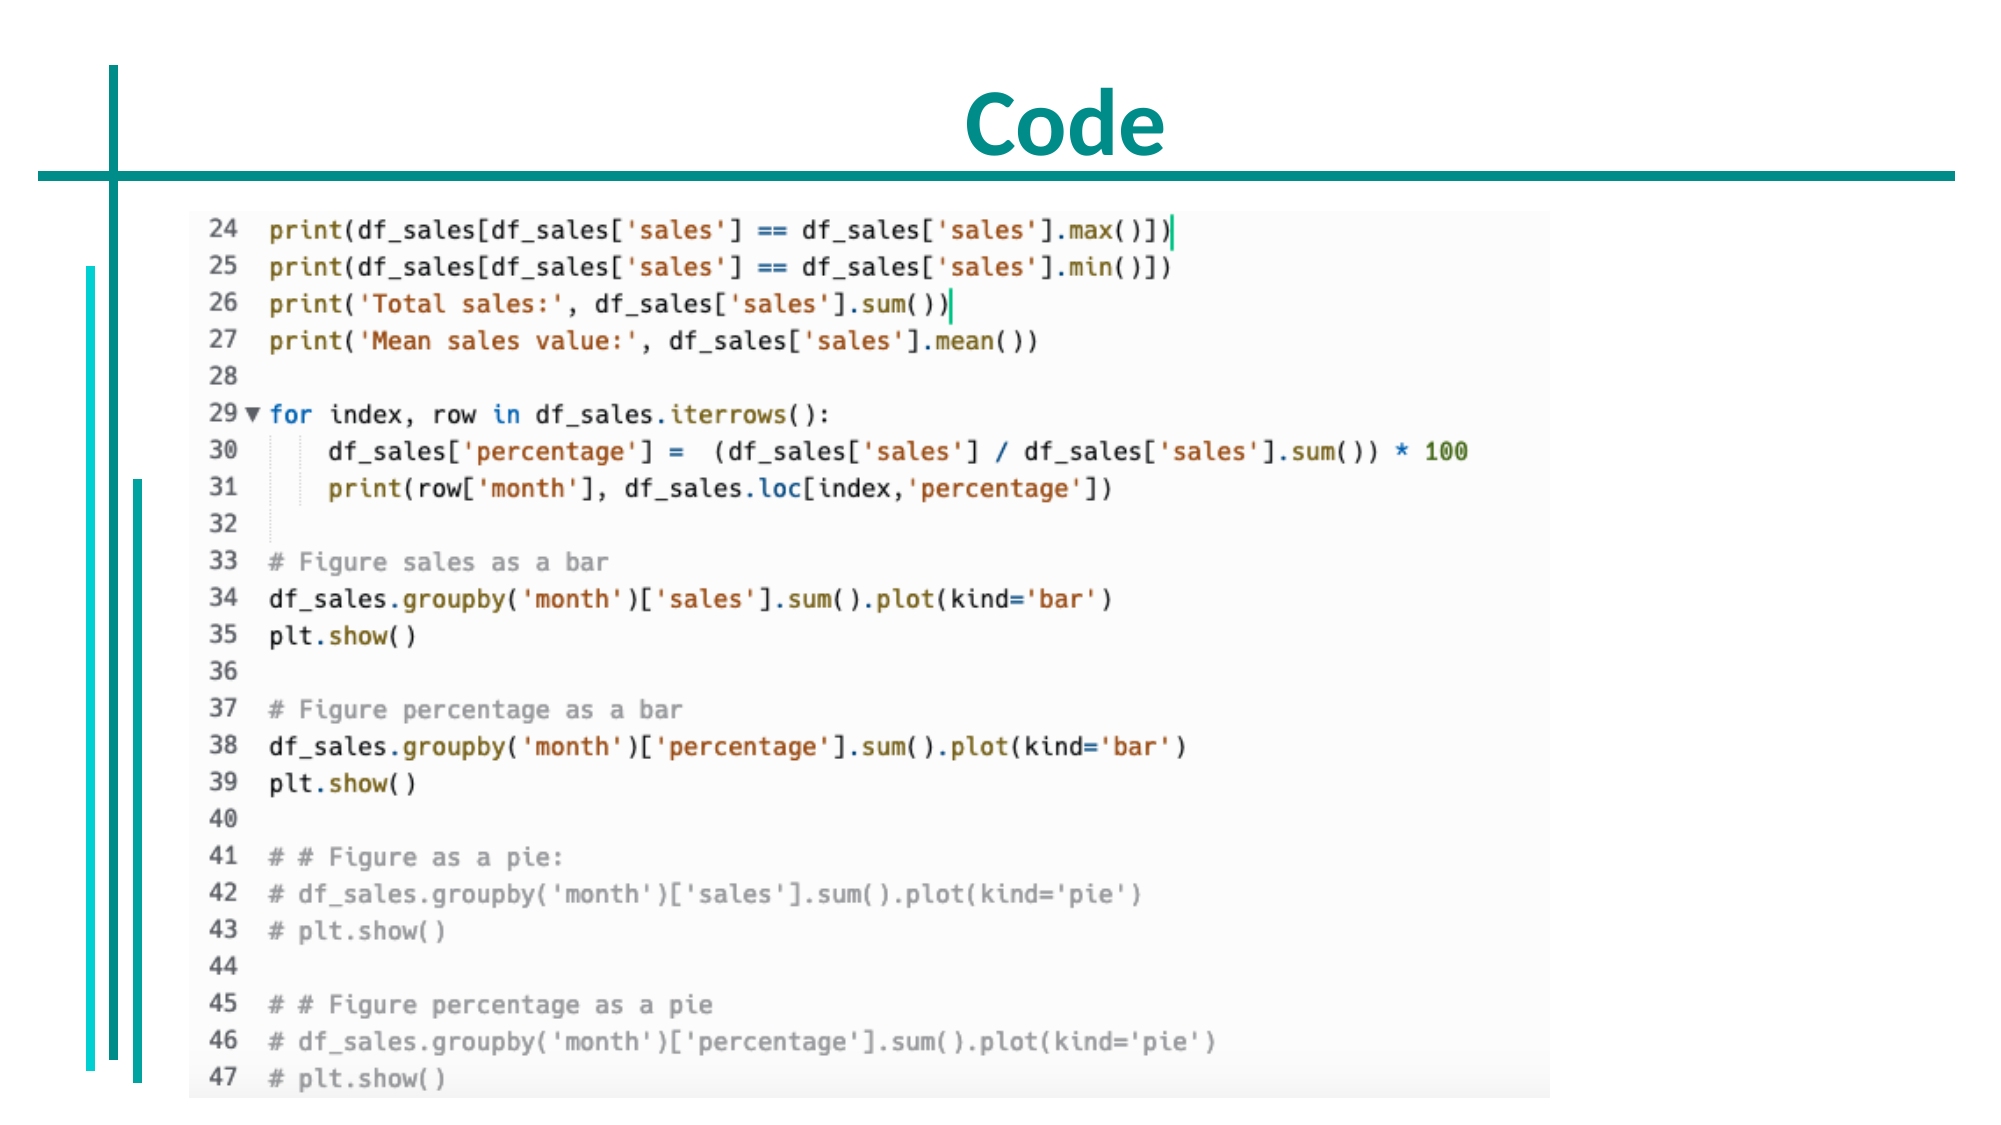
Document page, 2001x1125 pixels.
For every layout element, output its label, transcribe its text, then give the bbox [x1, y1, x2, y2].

text_box [110, 180, 118, 1059]
text_box Code [573, 51, 1560, 212]
text_box [1560, 172, 1955, 180]
text_box [86, 267, 94, 1071]
text_box [133, 479, 142, 1083]
picture [188, 211, 1550, 1099]
text_box [38, 172, 573, 180]
text_box [110, 66, 118, 172]
